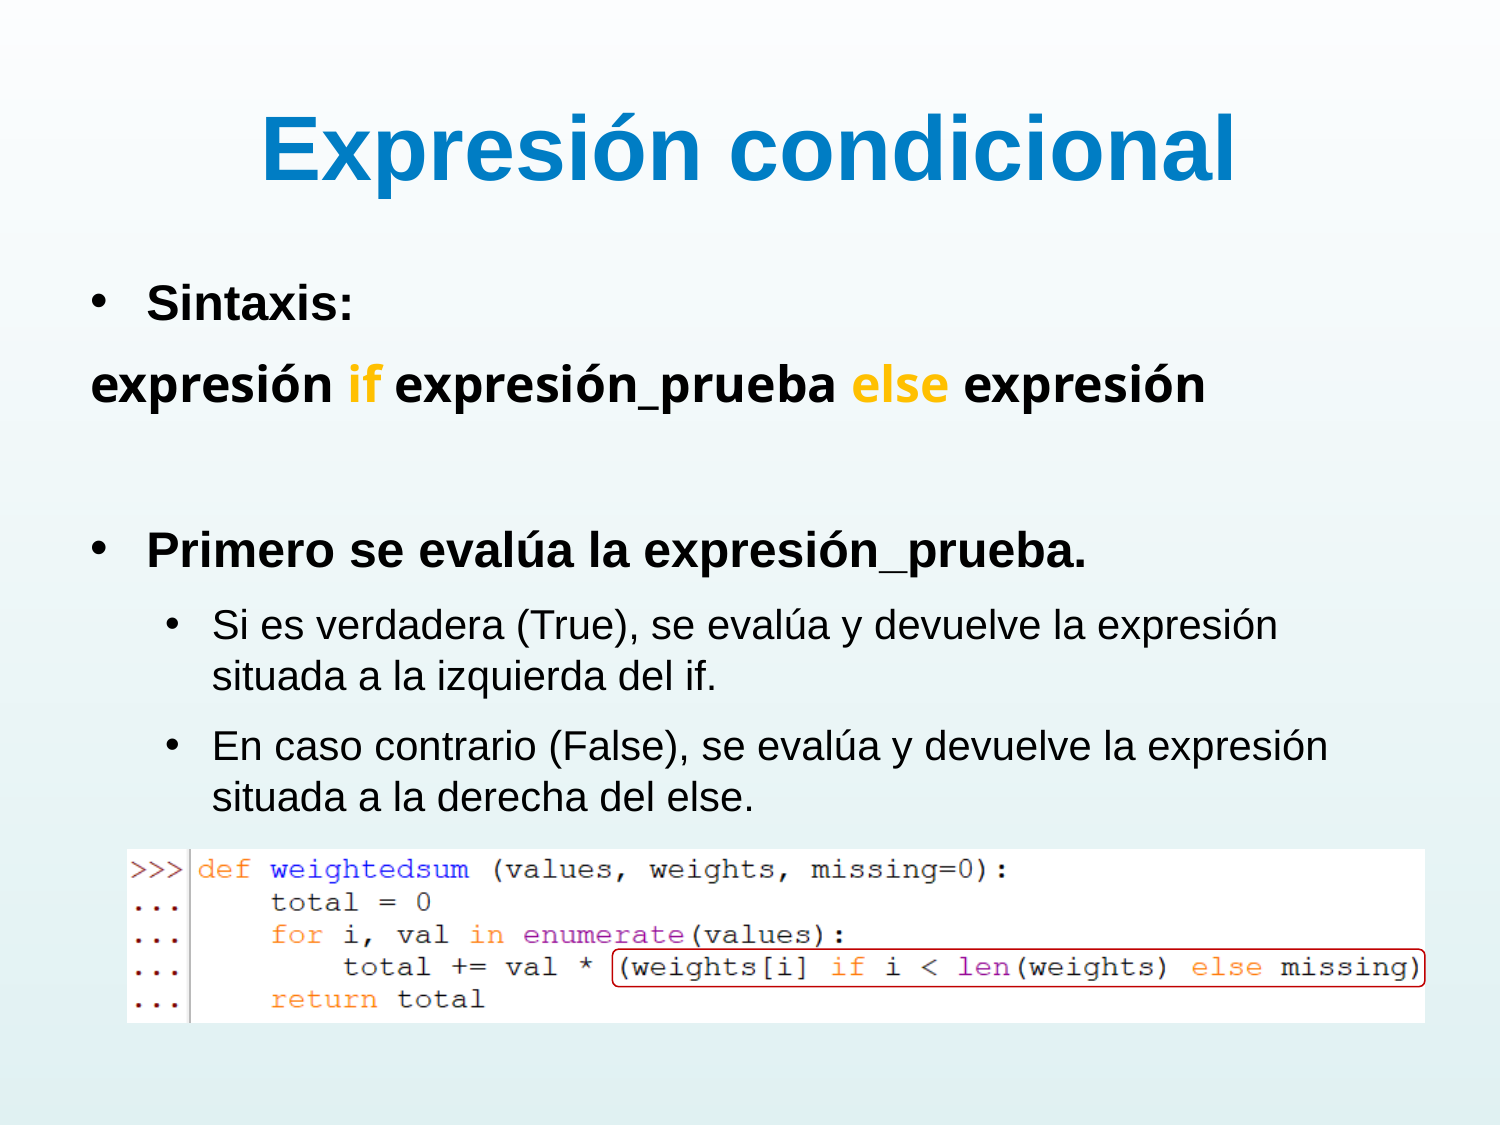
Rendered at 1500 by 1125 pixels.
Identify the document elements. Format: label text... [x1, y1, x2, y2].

list Sintaxis: expresión if expresión_prueba else expresión Primero se evalúa la expresión_prueba. Si es verdadera (True), se evalúa y devuelve la expresión situada a la izquierda del if. En caso contrario (False), se evalúa y devuelve la expresión situada a la derecha del else. [75, 262, 1425, 1005]
picture [127, 849, 1426, 1023]
title Expresión condicional [75, 50, 1425, 238]
